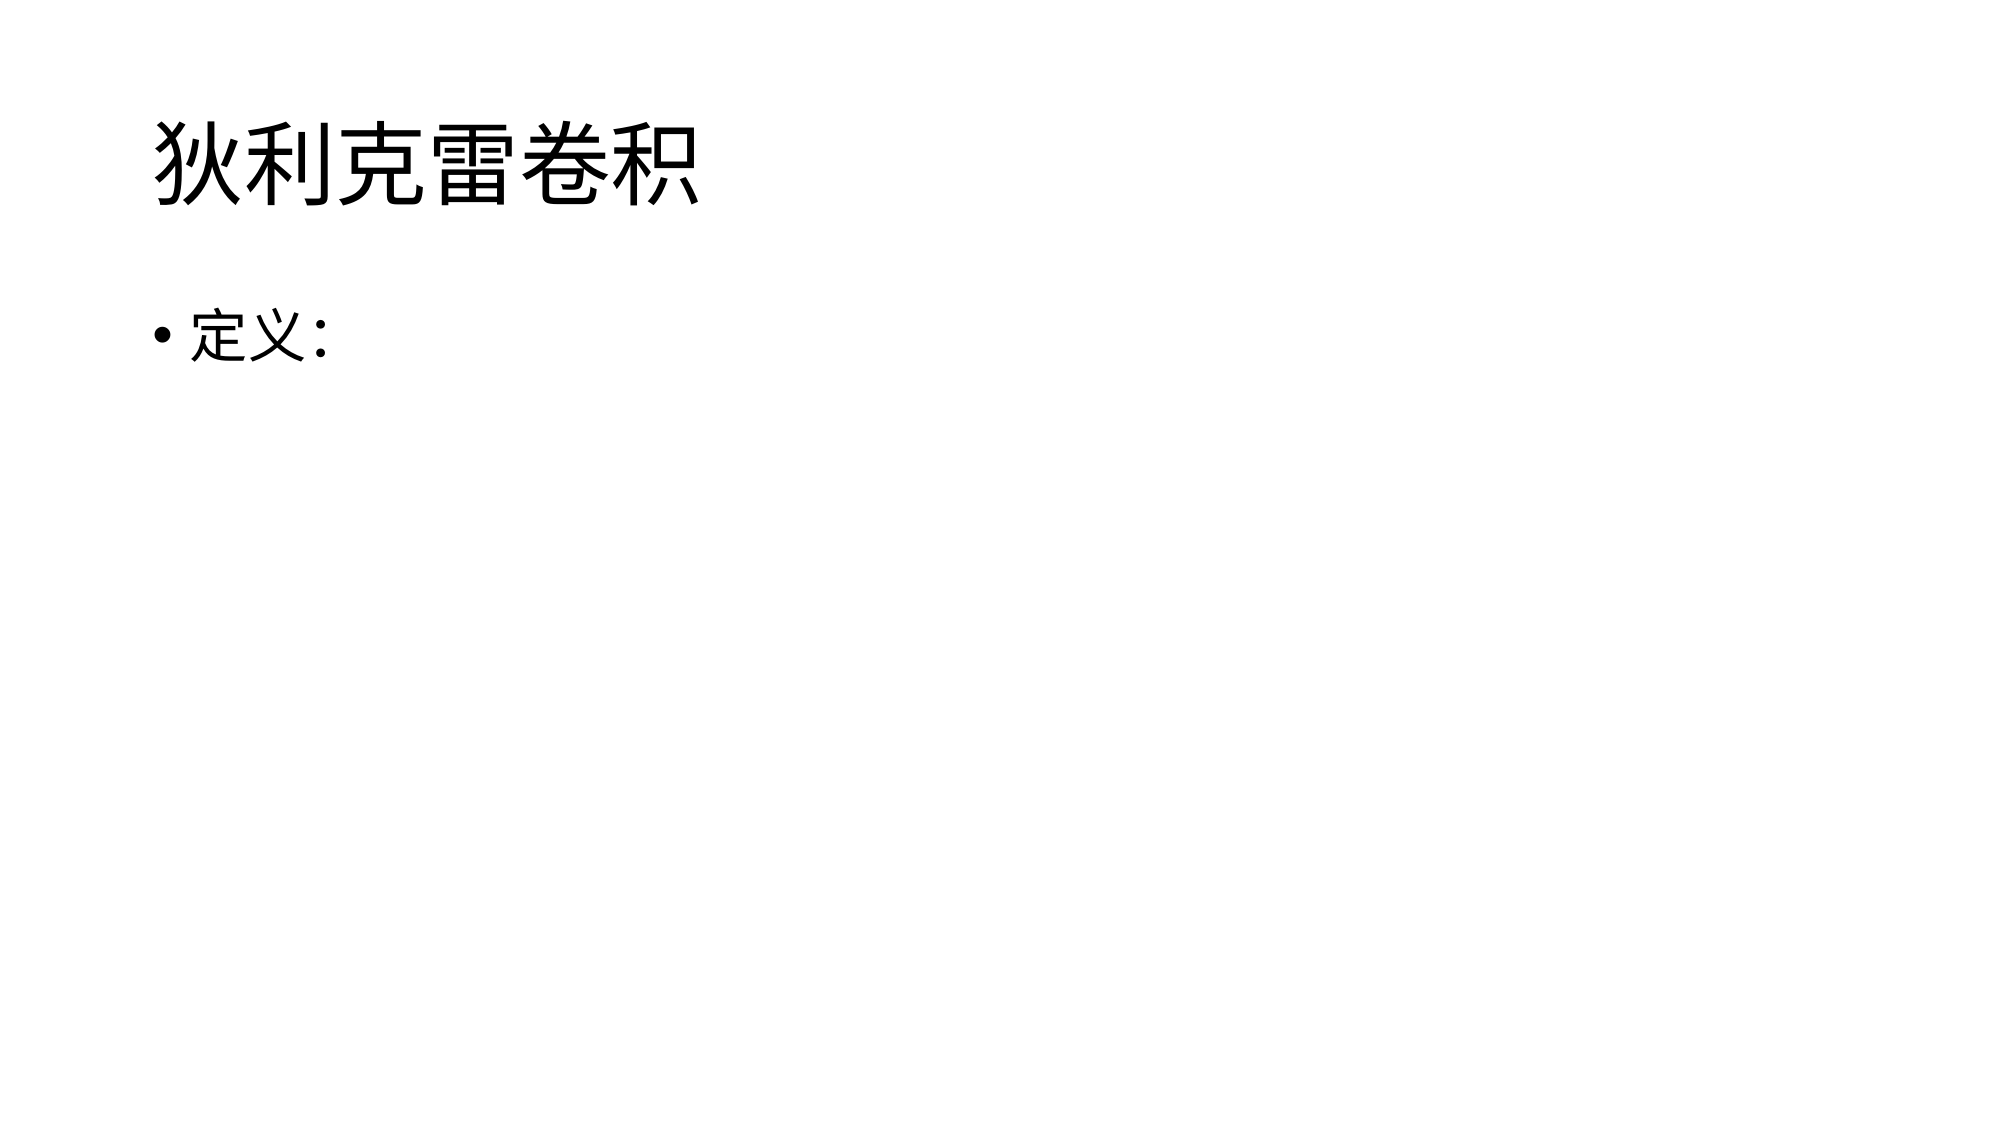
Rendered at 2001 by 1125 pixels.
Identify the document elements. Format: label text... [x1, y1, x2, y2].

title 狄利克雷卷积 [137, 59, 1863, 278]
